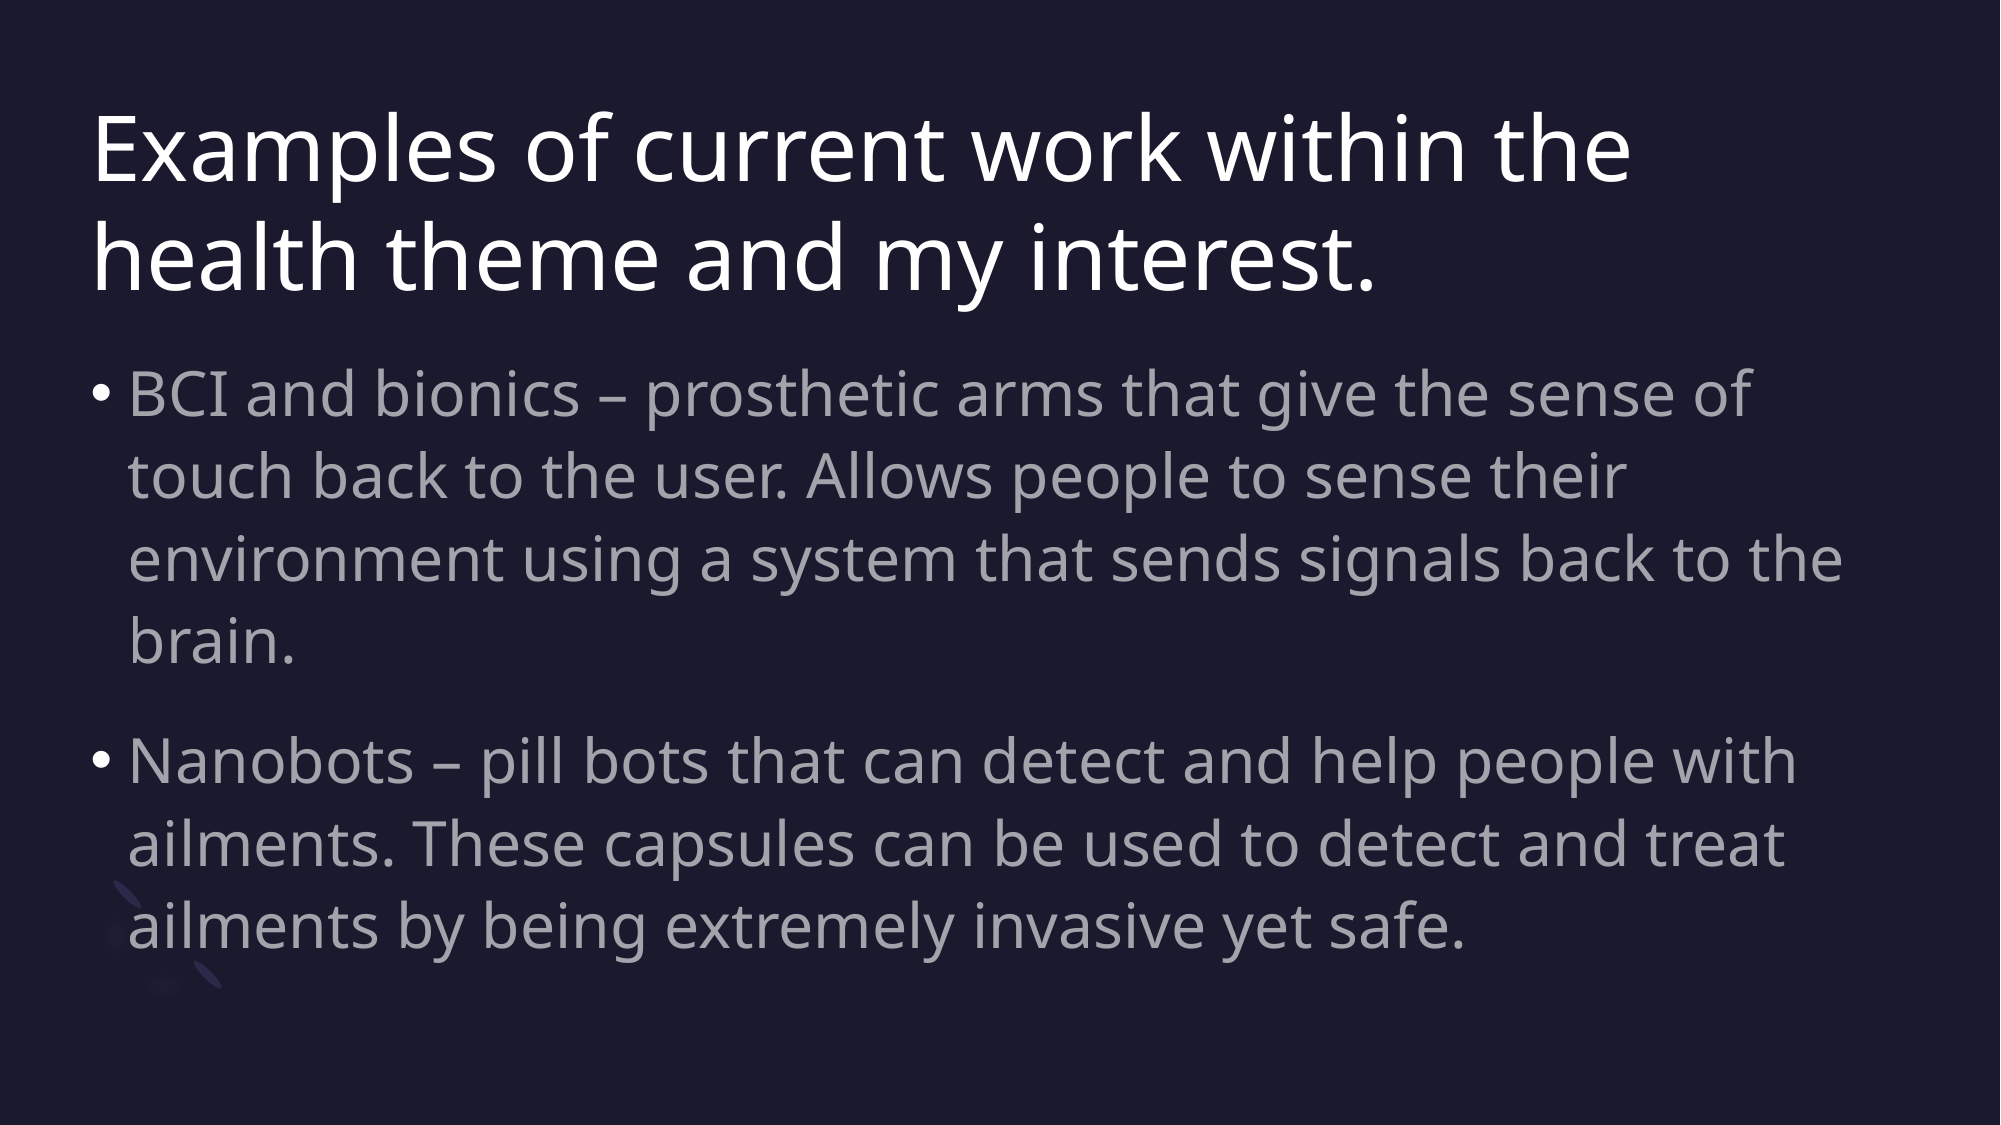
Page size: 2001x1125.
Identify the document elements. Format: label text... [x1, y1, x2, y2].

list BCI and bionics – prosthetic arms that give the sense of touch back to the user. Allows people to sense their environment using a system that sends signals back to the brain. Nanobots – pill bots that can detect and help people with ailments. These capsules can be used to detect and treat ailments by being extremely invasive yet safe. [90, 346, 1910, 1000]
title Examples of current work within the health theme and my interest. [90, 90, 1910, 309]
